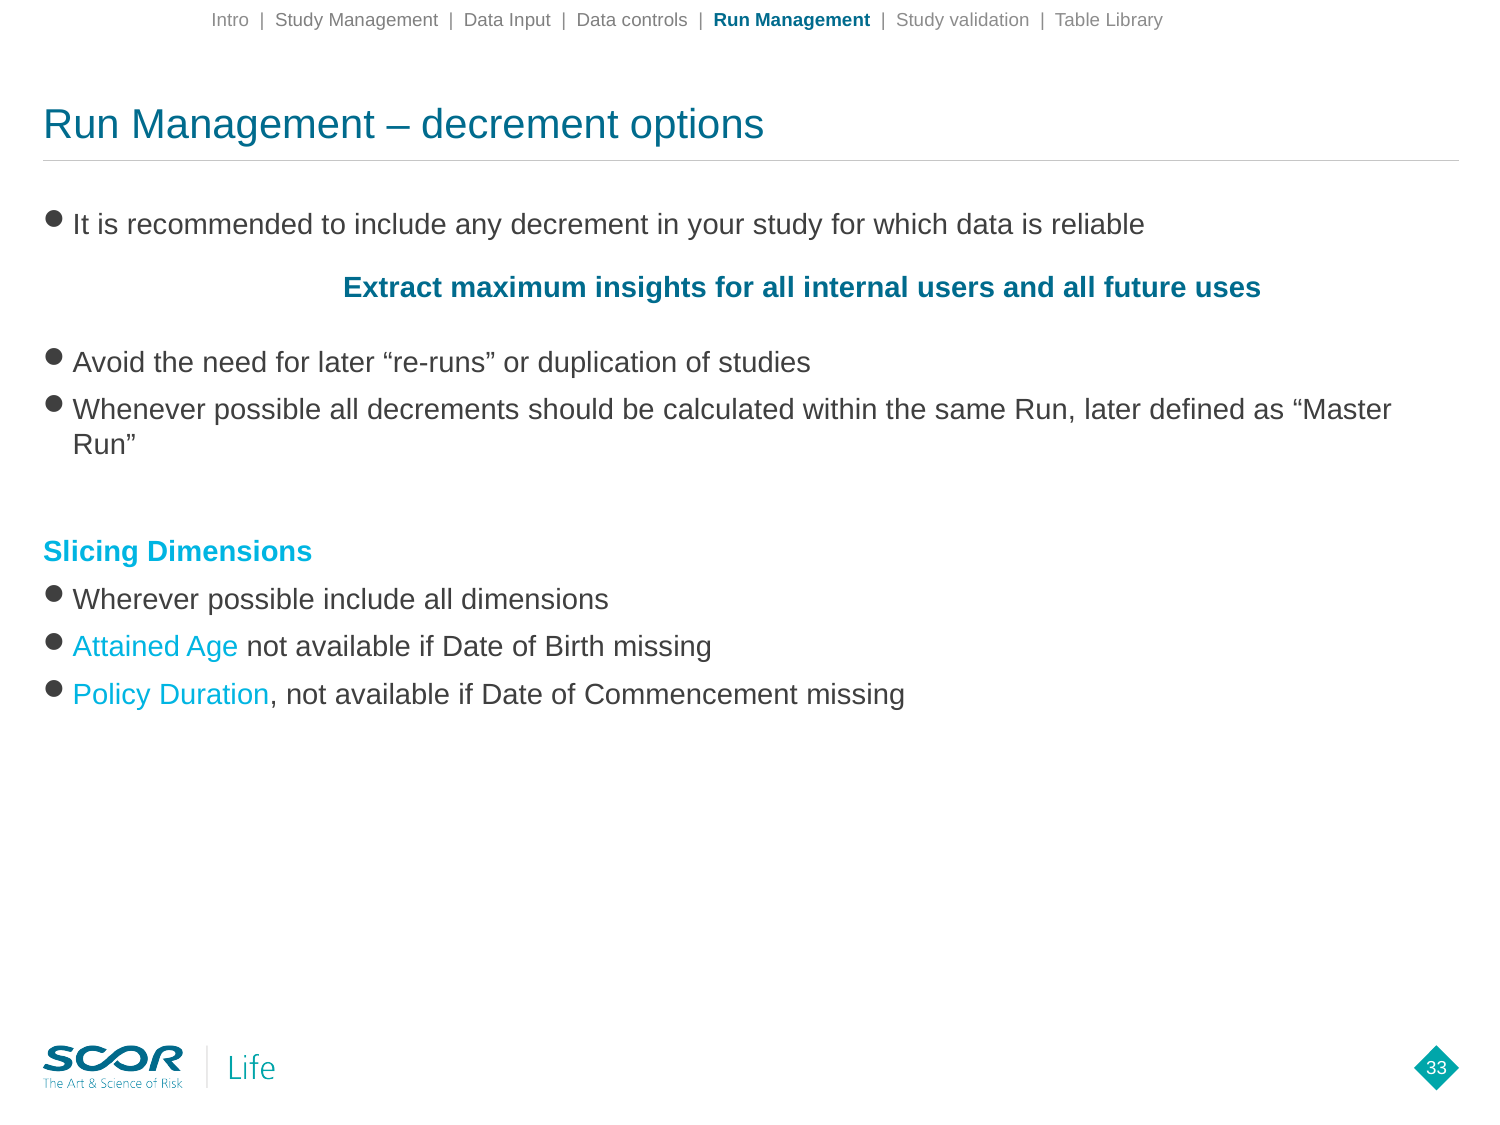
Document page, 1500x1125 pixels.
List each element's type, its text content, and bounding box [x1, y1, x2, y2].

picture [29, 1026, 396, 1108]
list It is recommended to include any decrement in your study for which data is reliable Extract maximum insights for all internal users and all future uses Avoid the need for later “re-runs” or duplication of studies Whenever possible all decrements should be calculated within the same Run, later defined as “Master Run” Slicing Dimensions Wherever possible include all dimensions Attained Age not available if Date of Birth missing Policy Duration, not available if Date of Commencement missing [43, 205, 1461, 998]
title Run Management – decrement options [43, 81, 1459, 148]
text_box Intro | Study Management | Data Input | Data controls | Run Management | Study validation | Table Library [211, 7, 1176, 43]
